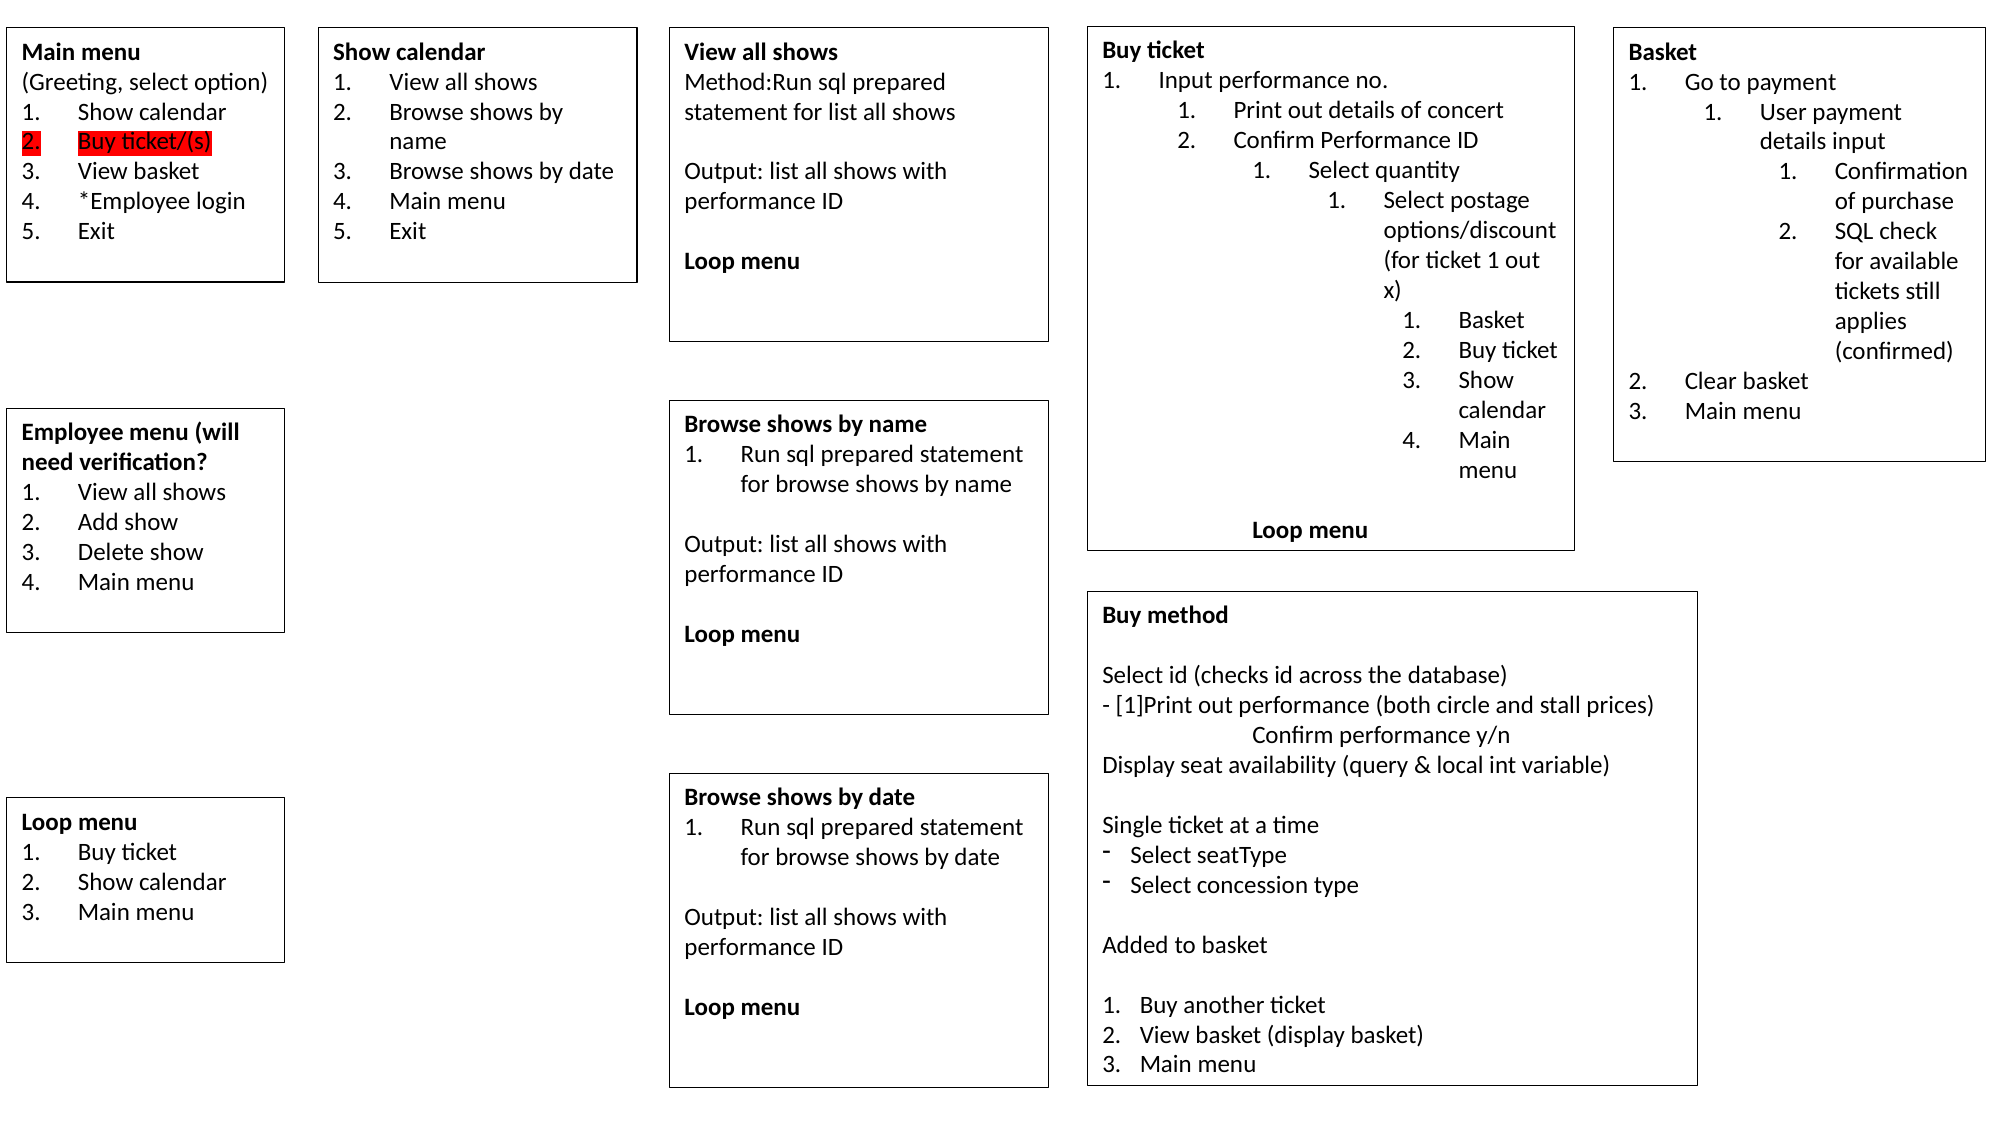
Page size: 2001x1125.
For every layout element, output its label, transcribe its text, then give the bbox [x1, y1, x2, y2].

text_box Basket Go to payment User payment details input Confirmation of purchase SQL check for available tickets still applies (confirmed) Clear basket Main menu [1613, 27, 1986, 462]
text_box Loop menu Buy ticket Show calendar Main menu [6, 797, 285, 963]
text_box Main menu (Greeting, select option) Show calendar Buy ticket/(s) View basket *Employee login Exit [6, 27, 285, 282]
text_box Browse shows by name Run sql prepared statement for browse shows by name Output: list all shows with performance ID Loop menu [669, 400, 1049, 715]
text_box Show calendar View all shows Browse shows by name Browse shows by date Main menu Exit [318, 27, 637, 283]
text_box Buy ticket Input performance no. Print out details of concert Confirm Performance ID Select quantity Select postage options/discount (for ticket 1 out x) Basket Buy ticket Show calendar Main menu Loop menu [1087, 26, 1575, 551]
text_box Browse shows by date Run sql prepared statement for browse shows by date Output: list all shows with performance ID Loop menu [669, 773, 1049, 1088]
text_box View all shows Method:Run sql prepared statement for list all shows Output: list all shows with performance ID Loop menu [669, 27, 1049, 342]
text_box Buy method Select id (checks id across the database) - [1]Print out performance (both circle and stall prices) Confirm performance y/n Display seat availability (query & local int variable) Single ticket at a time Select seatType Select concession type Added to basket Buy another ticket View basket (display basket) Main menu [1087, 591, 1698, 1086]
text_box Employee menu (will need verification? View all shows Add show Delete show Main menu [6, 408, 285, 633]
